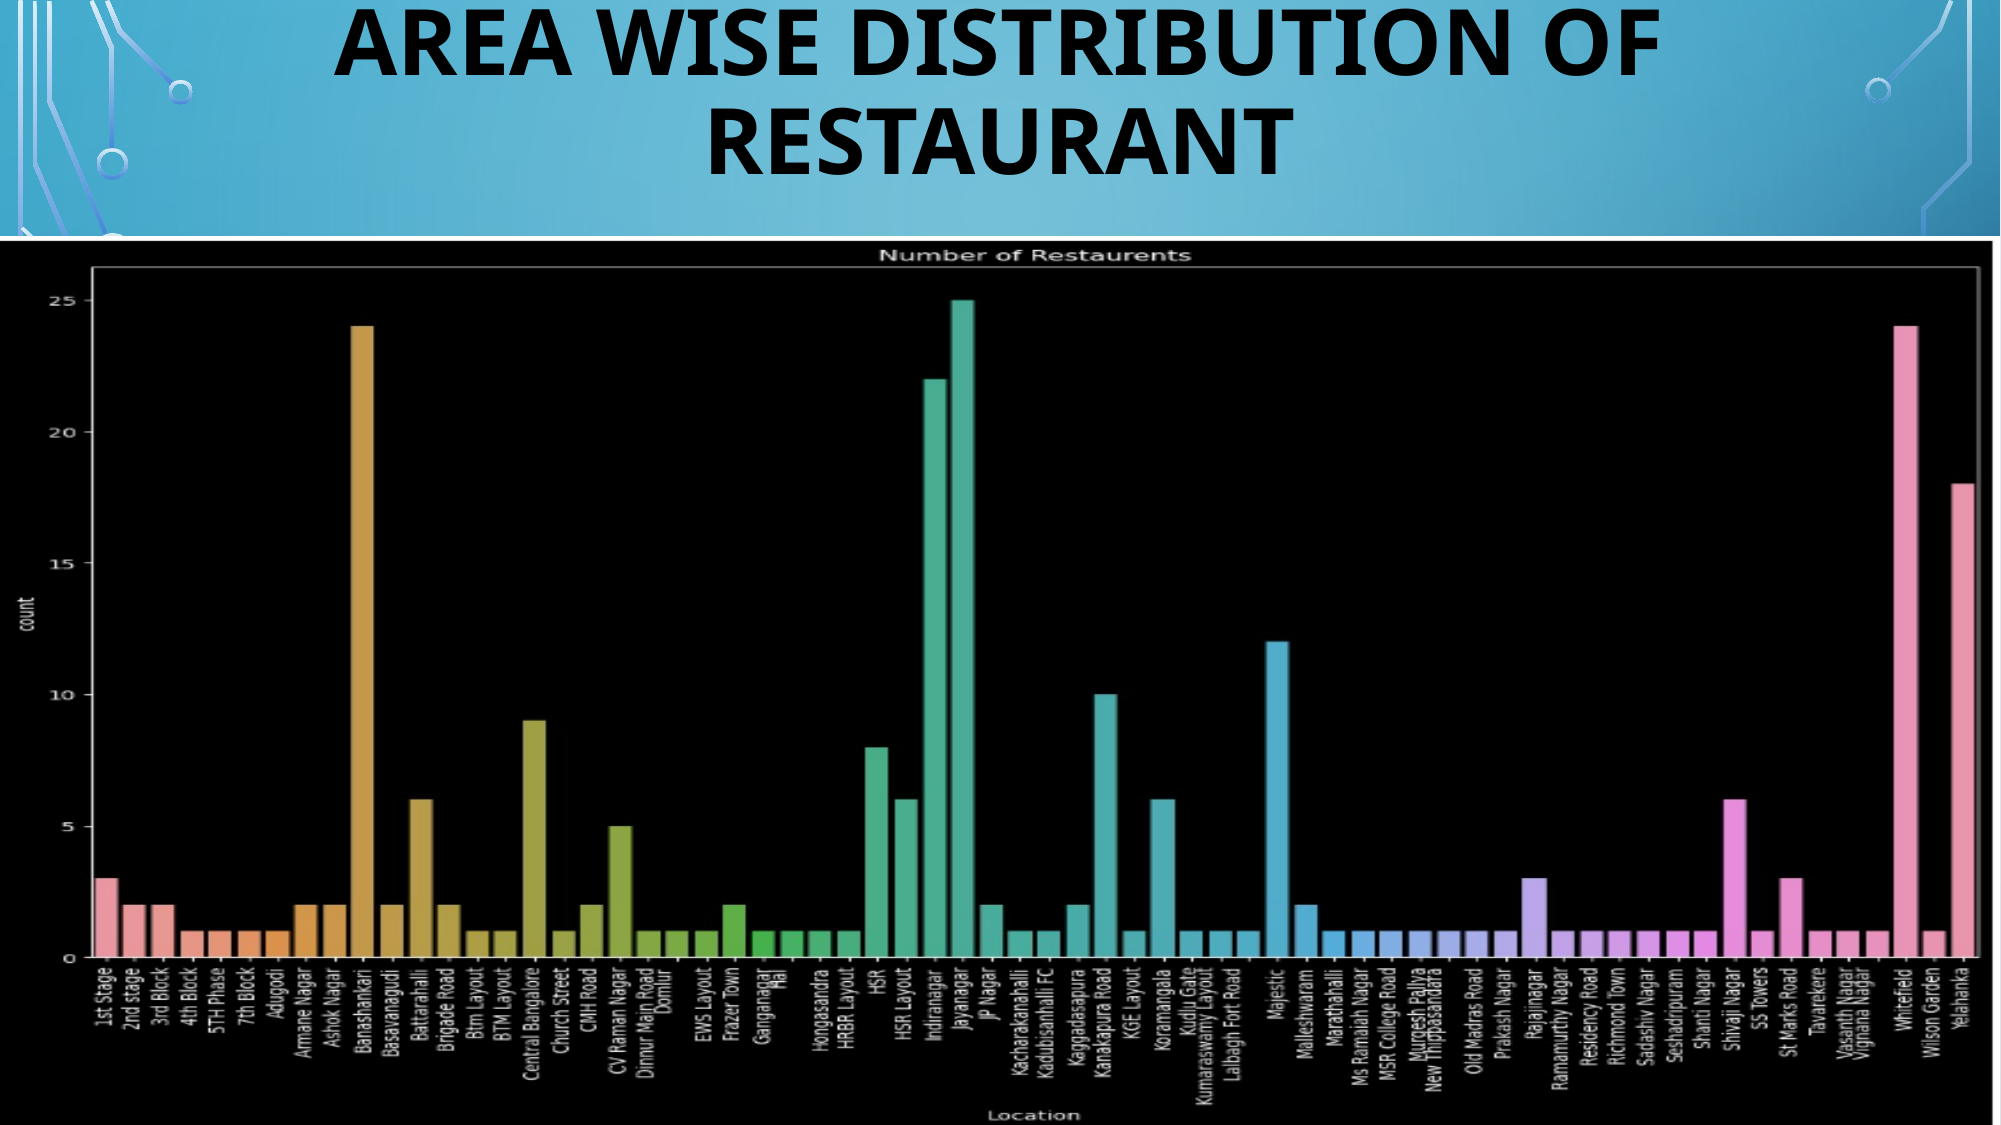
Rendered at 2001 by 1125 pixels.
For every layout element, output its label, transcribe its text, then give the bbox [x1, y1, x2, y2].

title Area wise distribution of restaurant [187, 35, 1813, 236]
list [0, 236, 2000, 1125]
